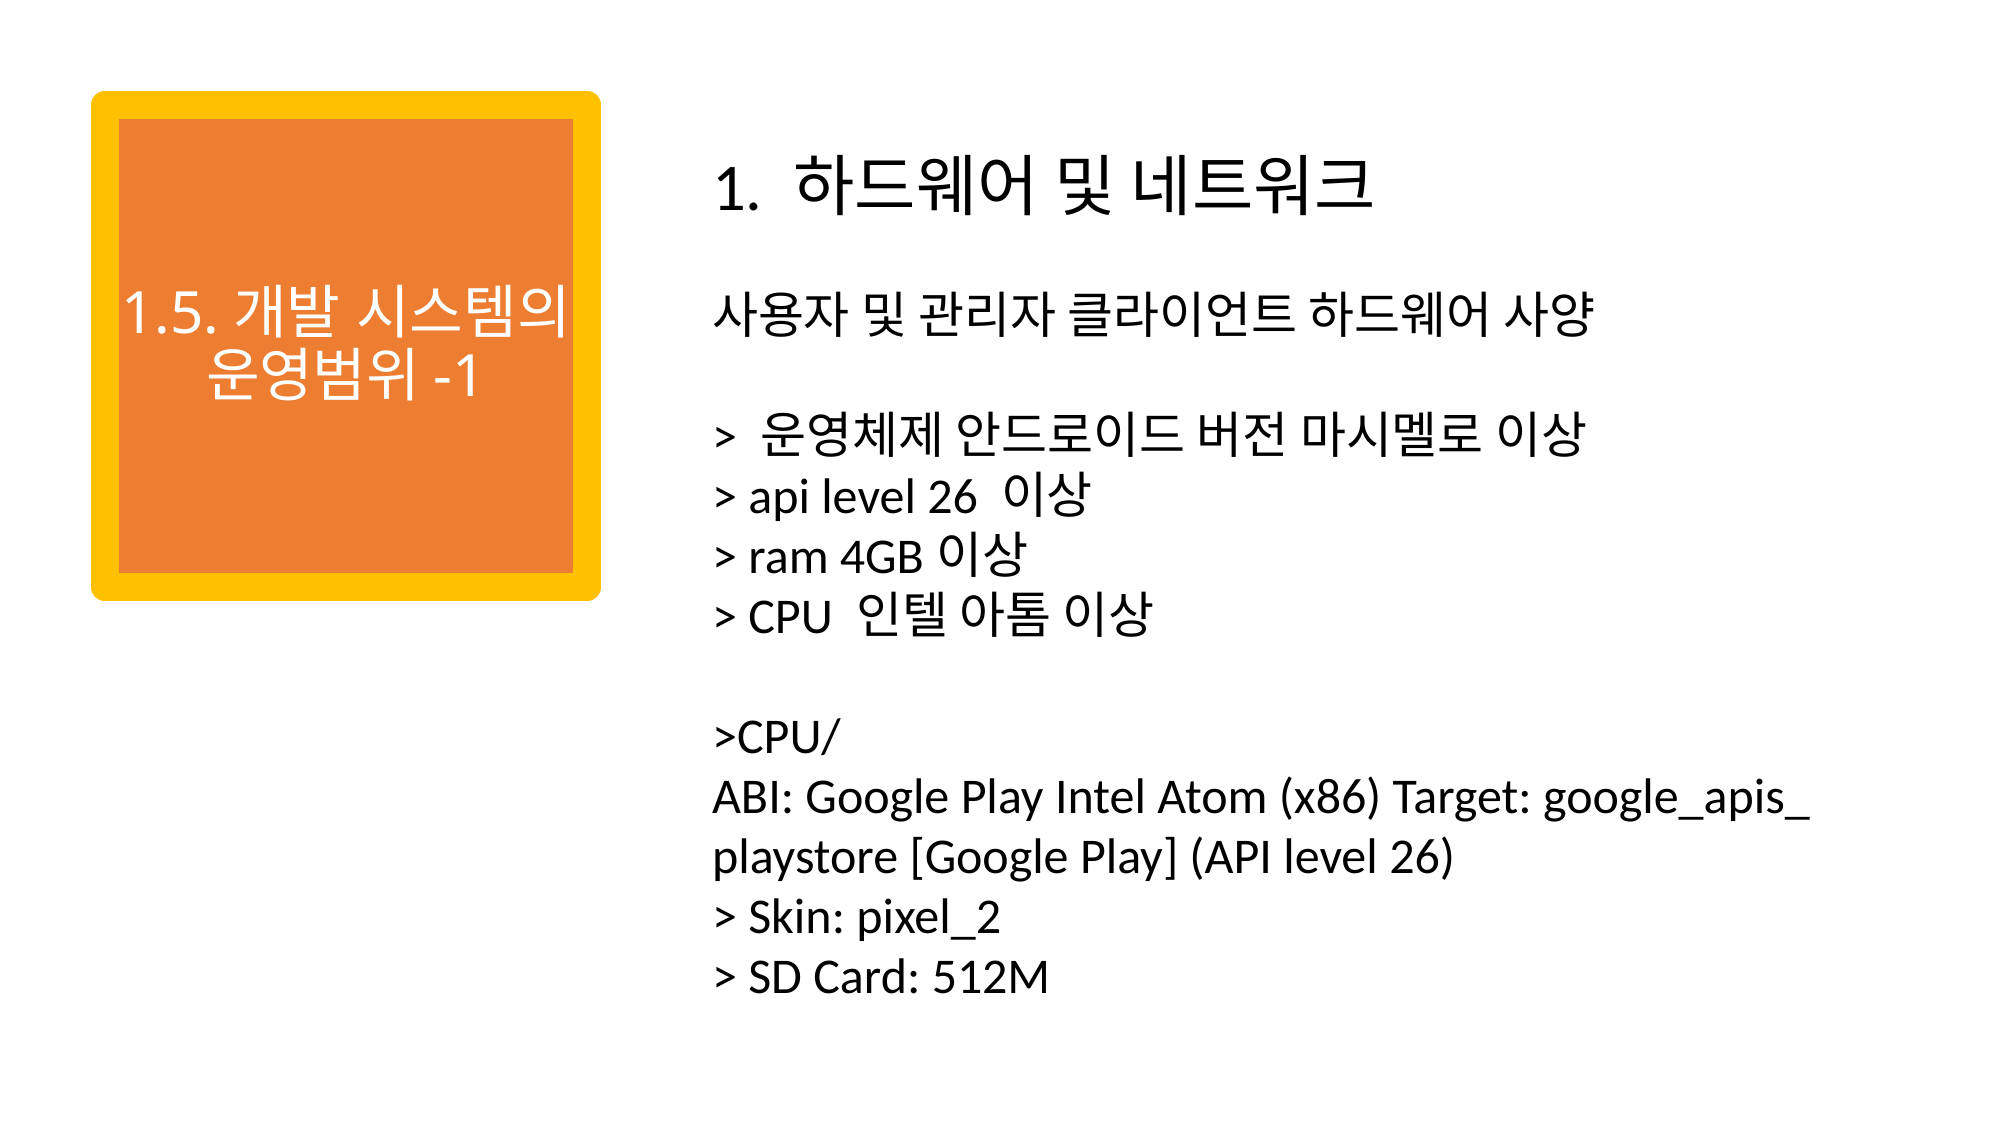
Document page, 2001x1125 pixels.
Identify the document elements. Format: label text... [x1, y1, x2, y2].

title 1.5.개발 시스템의 운영범위-1 [105, 104, 588, 588]
text_box 1. 하드웨어 및 네트워크 사용자 및 관리자 클라이언트 하드웨어 사양 > 운영체제 안드로이드 버전 마시멜로 이상 > api level 26 이상 > ram 4GB이상 > CPU 인텔 아톰 이상 >CPU/ABI: Google Play Intel Atom (x86) Target: google_apis_playstore [Google Play] (API level 26) > Skin: pixel_2 > SD Card: 512M [697, 135, 1839, 1125]
